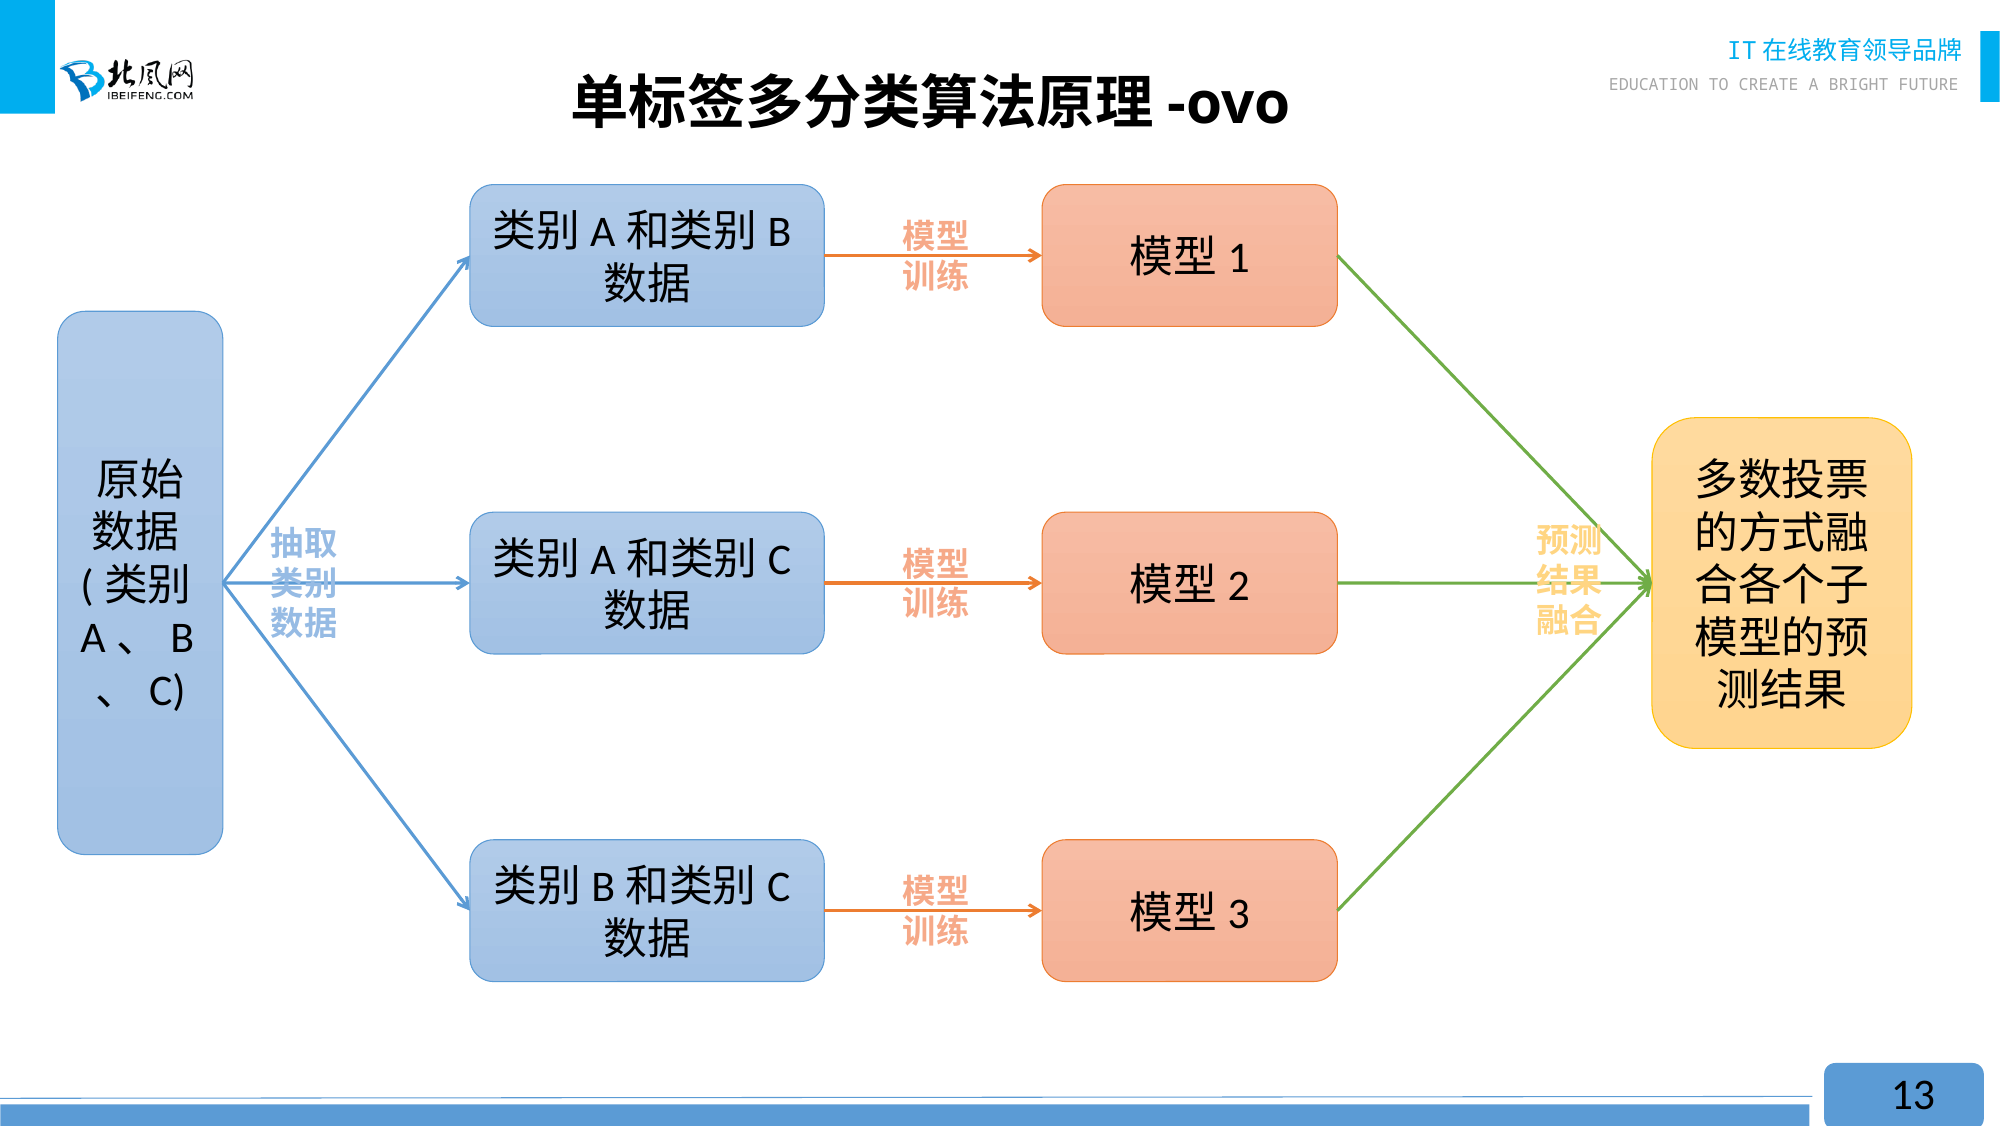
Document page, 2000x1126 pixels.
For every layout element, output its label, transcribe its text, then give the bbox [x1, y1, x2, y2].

text_box 模型 训练 [888, 256, 985, 303]
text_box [1337, 583, 1652, 911]
text_box 模型 训练 [888, 911, 985, 958]
text_box 类别A和类别C数据 [470, 511, 825, 655]
text_box 类别B和类别C数据 [469, 839, 825, 983]
text_box 模型 训练 [888, 584, 985, 630]
text_box 多数投票的方式融合各个子模型的预测结果 [1652, 417, 1913, 749]
text_box 类别A和类别B数据 [469, 184, 825, 327]
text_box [1337, 255, 1652, 583]
text_box 模型 训练 [888, 862, 985, 910]
text_box 模型 训练 [888, 535, 985, 583]
text_box 模型 训练 [888, 207, 985, 255]
title 单标签多分类算法原理-ovo [255, 42, 1606, 167]
picture [56, 54, 198, 103]
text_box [57, 255, 470, 911]
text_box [1042, 184, 1338, 982]
